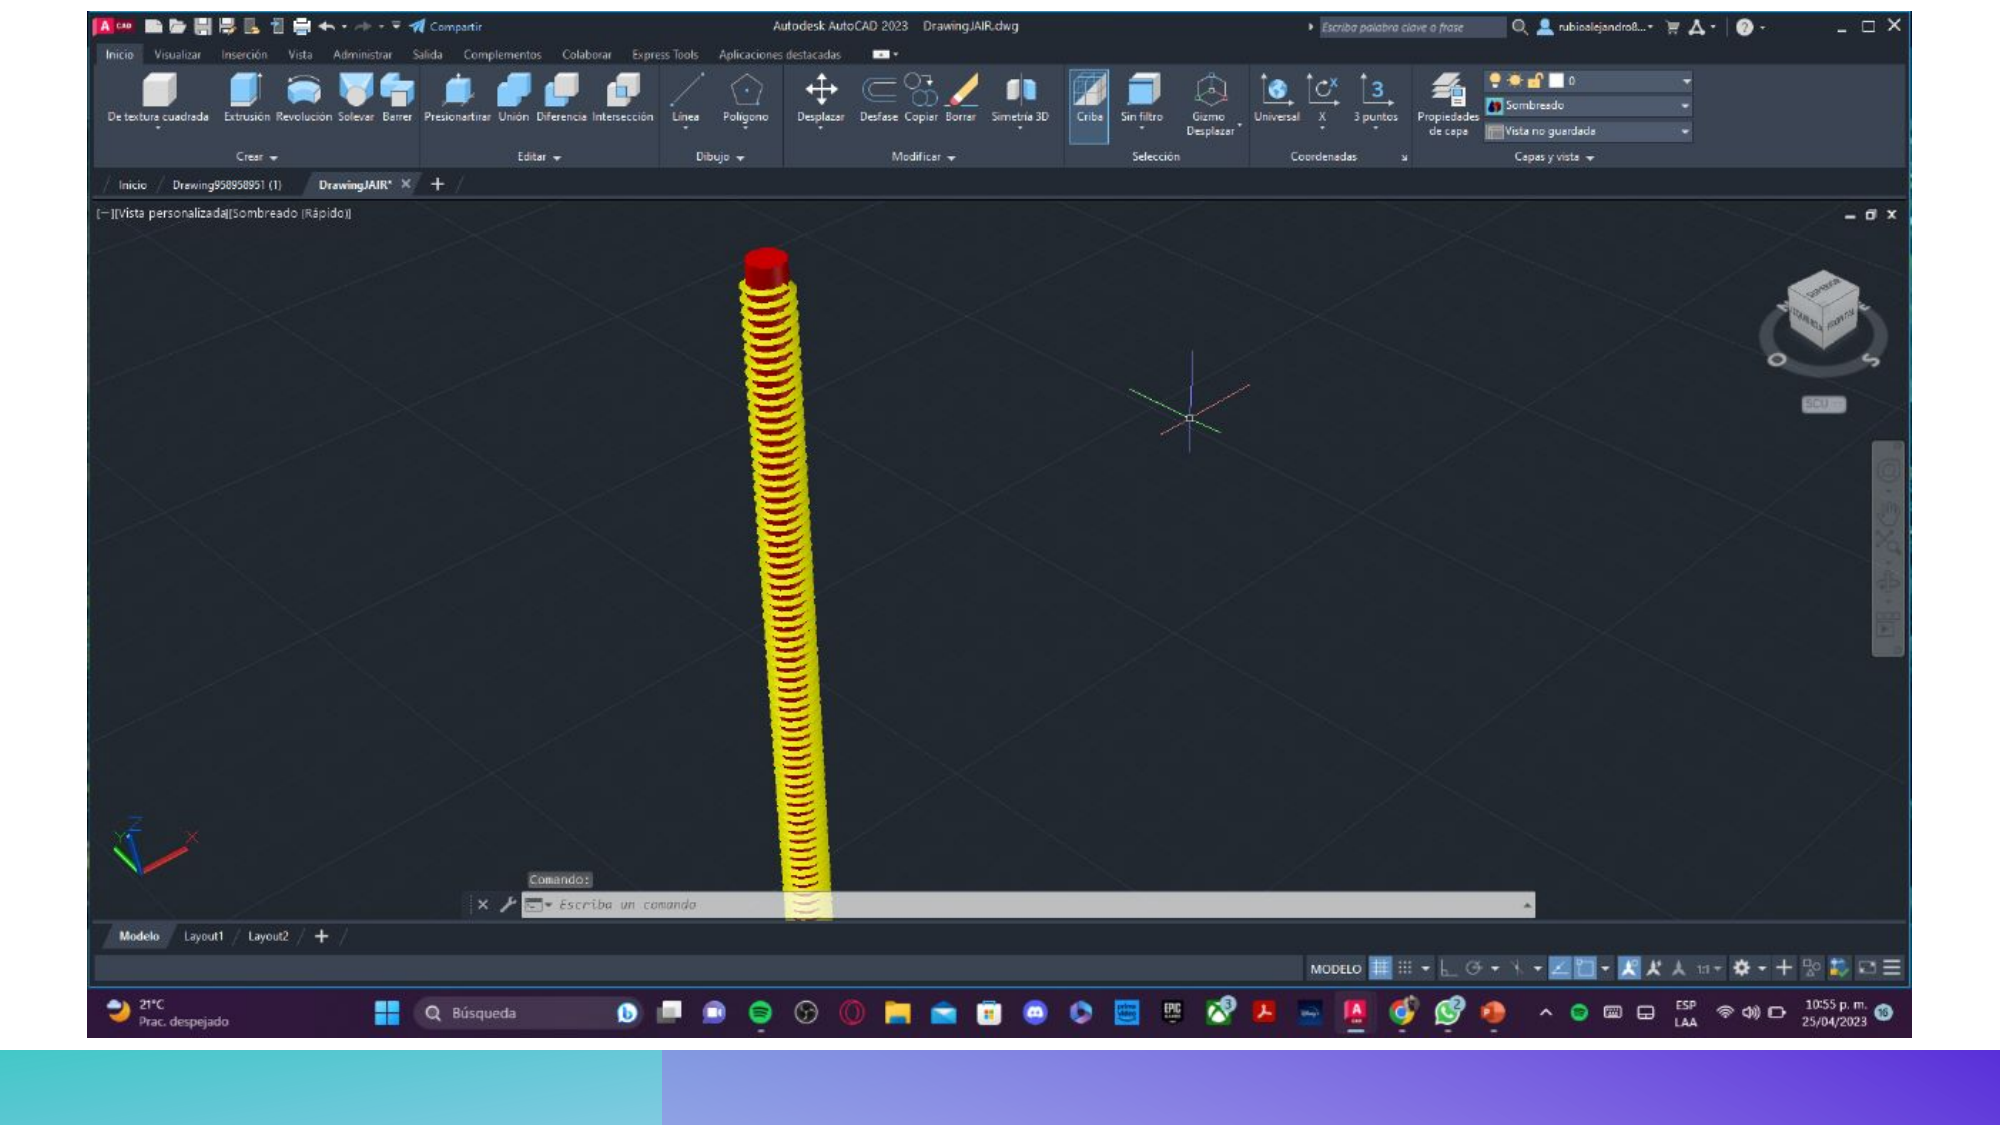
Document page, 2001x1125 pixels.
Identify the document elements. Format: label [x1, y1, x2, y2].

list [87, 11, 1912, 1038]
